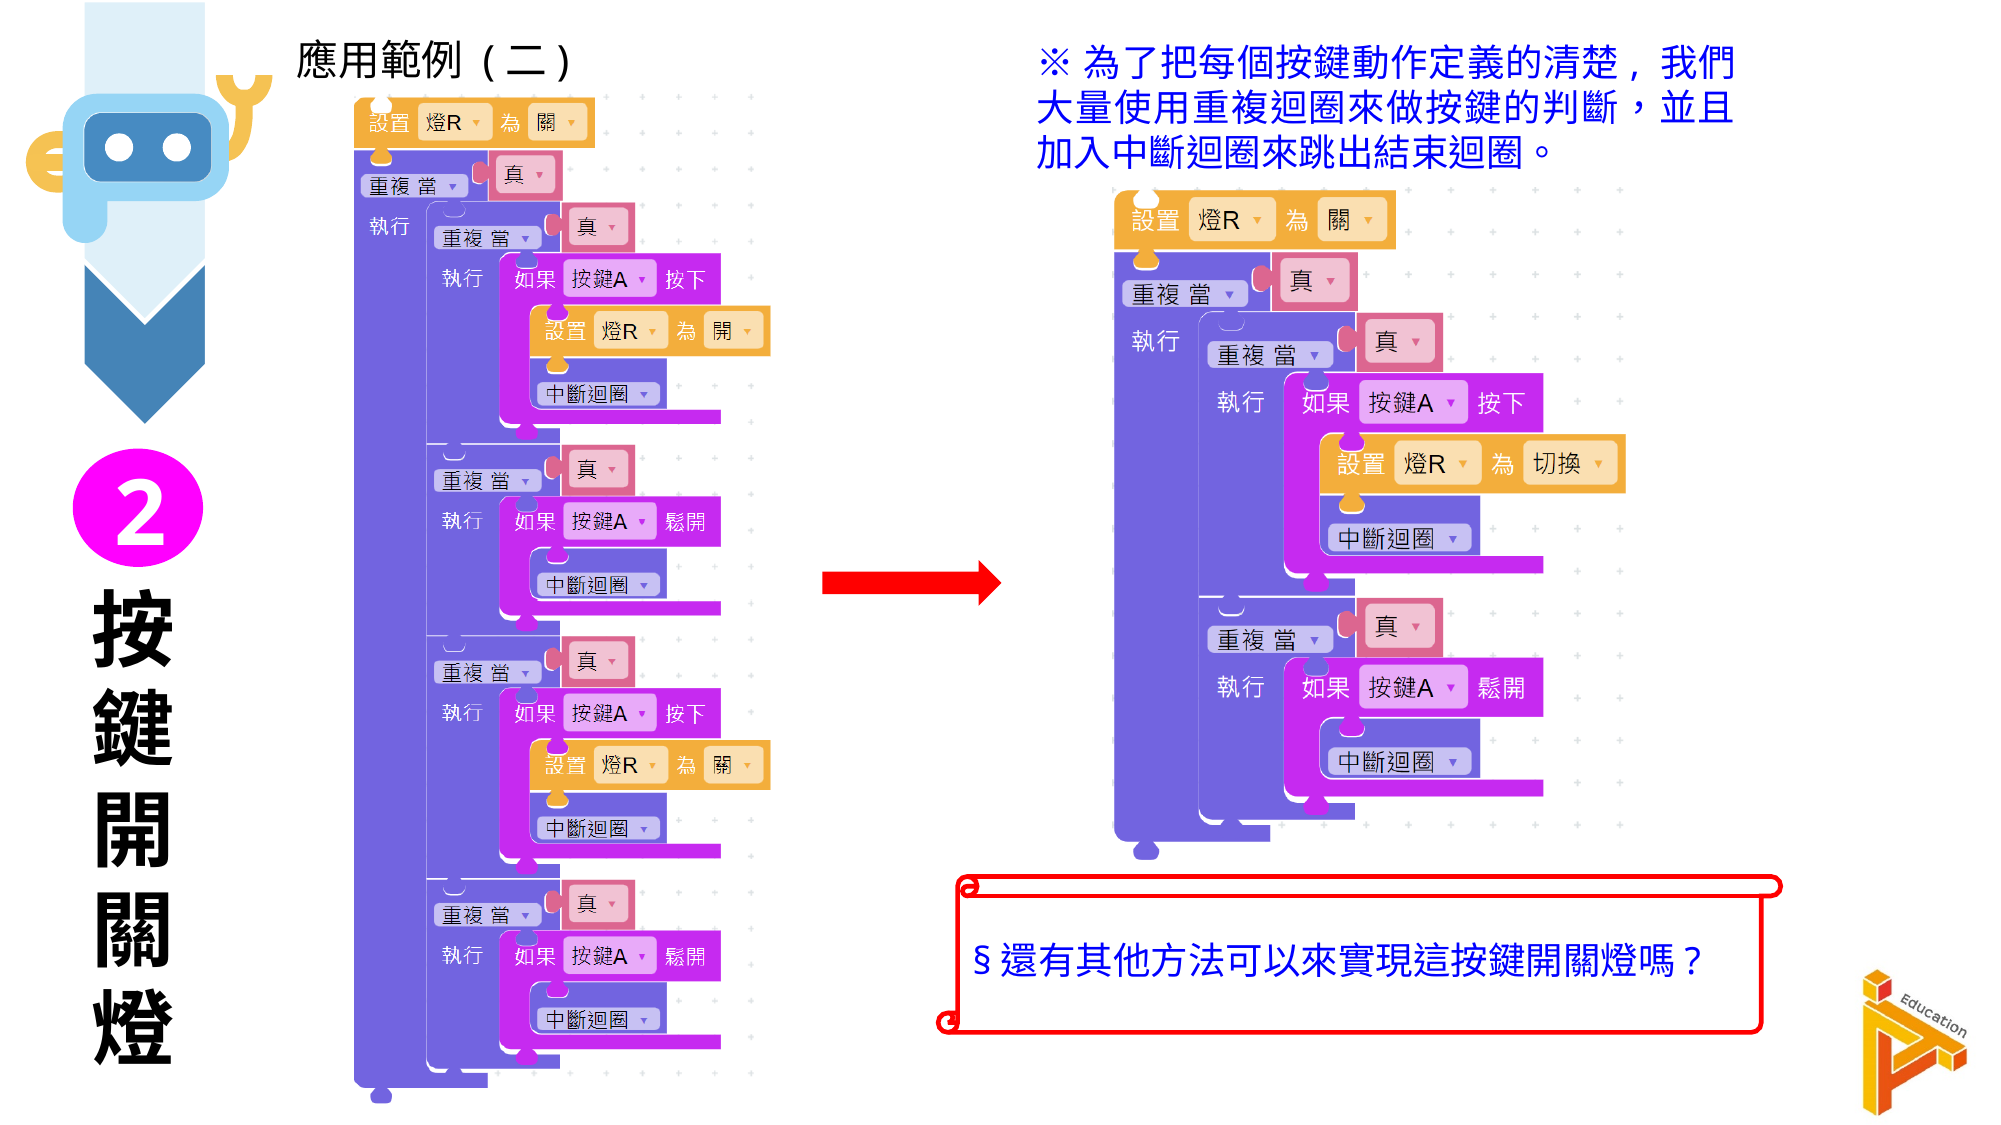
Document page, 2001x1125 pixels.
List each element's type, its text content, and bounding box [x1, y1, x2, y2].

picture [354, 92, 774, 1104]
text_box 按鍵開關 燈 [76, 573, 188, 1085]
text_box §還有其他方法可以來實現這按鍵開關燈嗎? [937, 875, 1782, 1034]
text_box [72, 446, 204, 573]
picture [1112, 187, 1628, 862]
text_box [822, 560, 1002, 606]
picture [1833, 959, 1999, 1125]
text_box ※為了把每個按鍵動作定義的清楚, 我們大量使用重複迴圈來做按鍵的判斷，並且加入中斷迴圈來跳出結束迴圈。 [1021, 31, 1751, 182]
text_box 應用範例 (二) [281, 26, 1282, 92]
